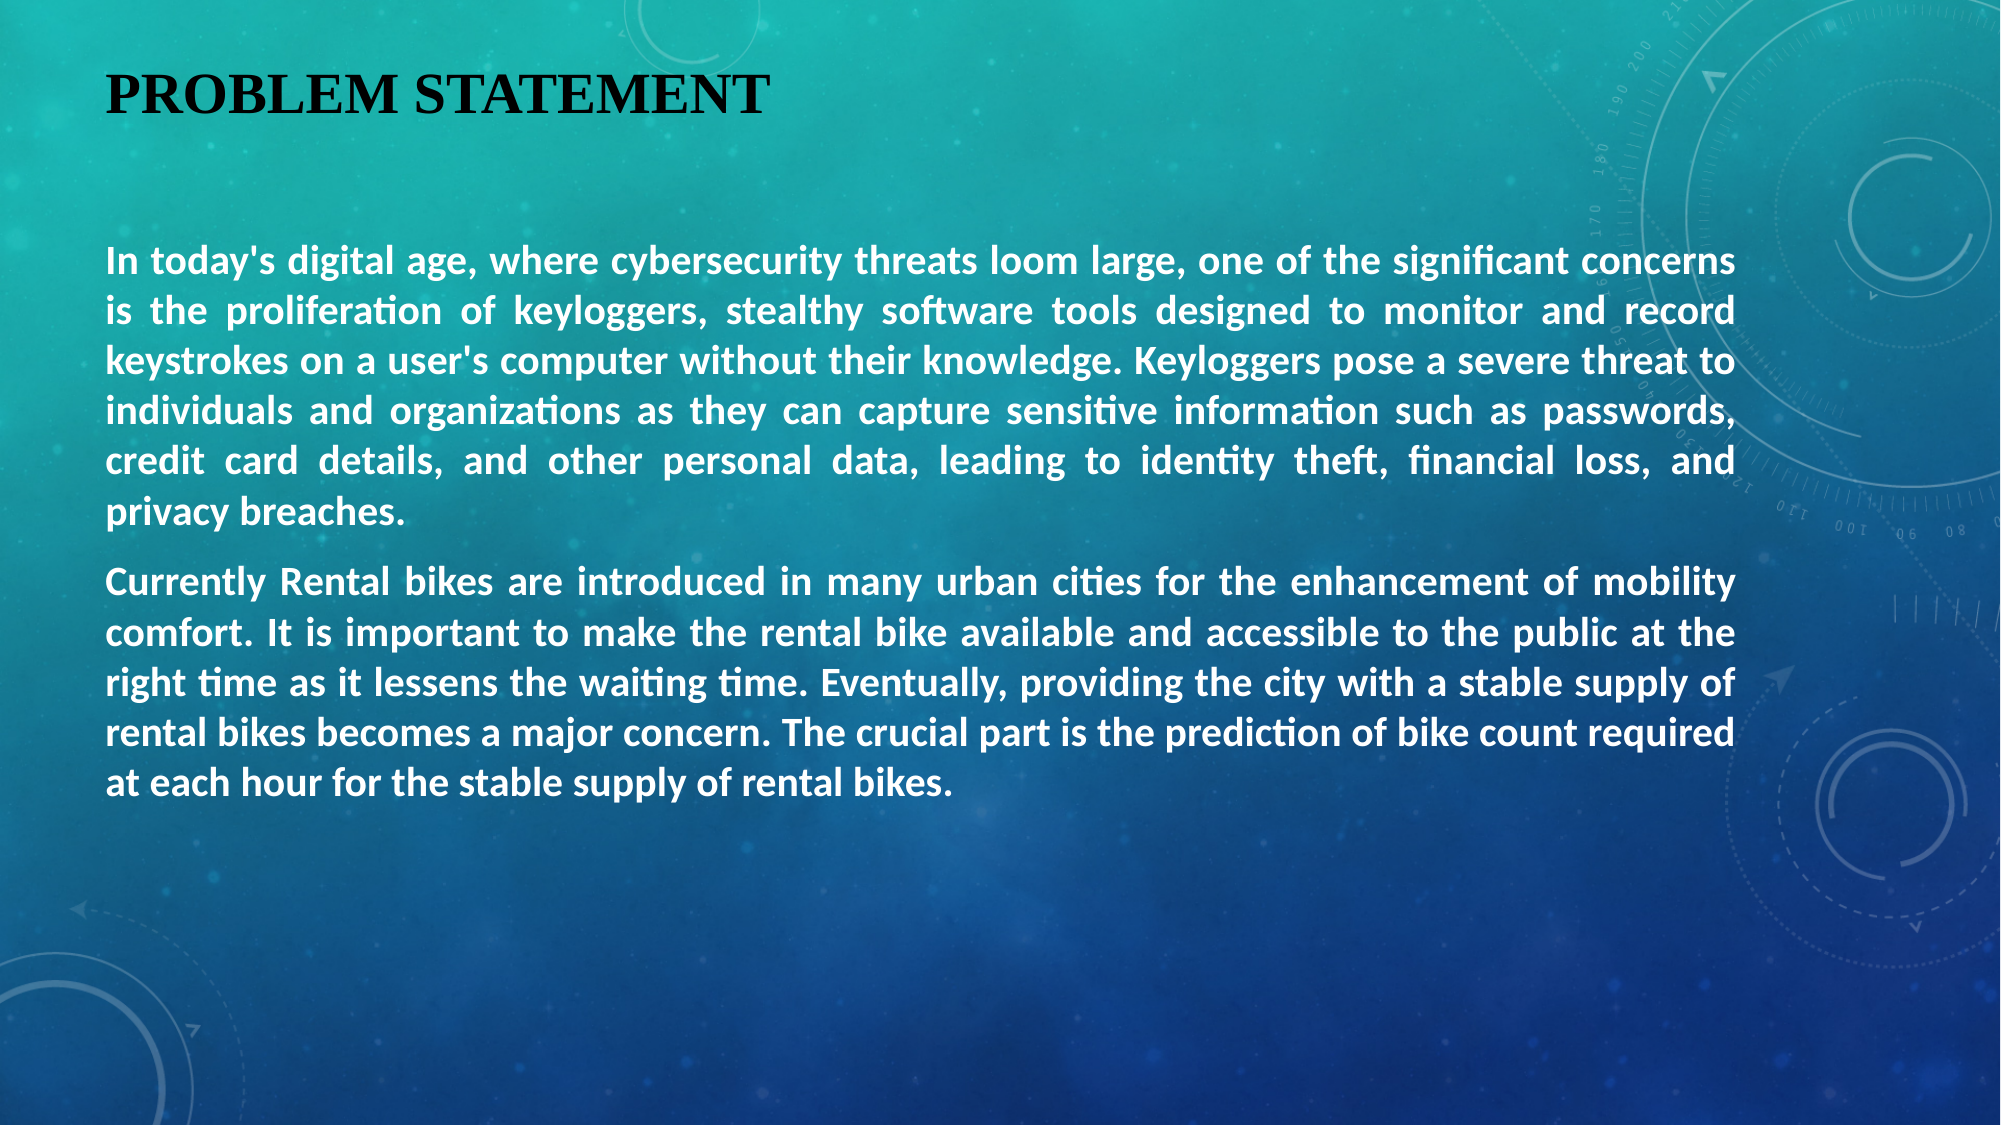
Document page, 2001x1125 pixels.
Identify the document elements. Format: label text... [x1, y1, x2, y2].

title PROBLEM STATEMENT [90, 17, 1753, 163]
list In today's digital age, where cybersecurity threats loom large, one of the significant concerns is the proliferation of keyloggers, stealthy software tools designed to monitor and record keystrokes on a user's computer without their knowledge. Keyloggers pose a severe threat to individuals and organizations as they can capture sensitive information such as passwords, credit card details, and other personal data, leading to identity theft, financial loss, and privacy breaches. Currently Rental bikes are introduced in many urban cities for the enhancement of mobility comfort. It is important to make the rental bike available and accessible to the public at the right time as it lessens the waiting time. Eventually, providing the city with a stable supply of rental bikes becomes a major concern. The crucial part is the prediction of bike count required at each hour for the stable supply of rental bikes. [90, 210, 1753, 893]
picture [0, 0, 2001, 1125]
